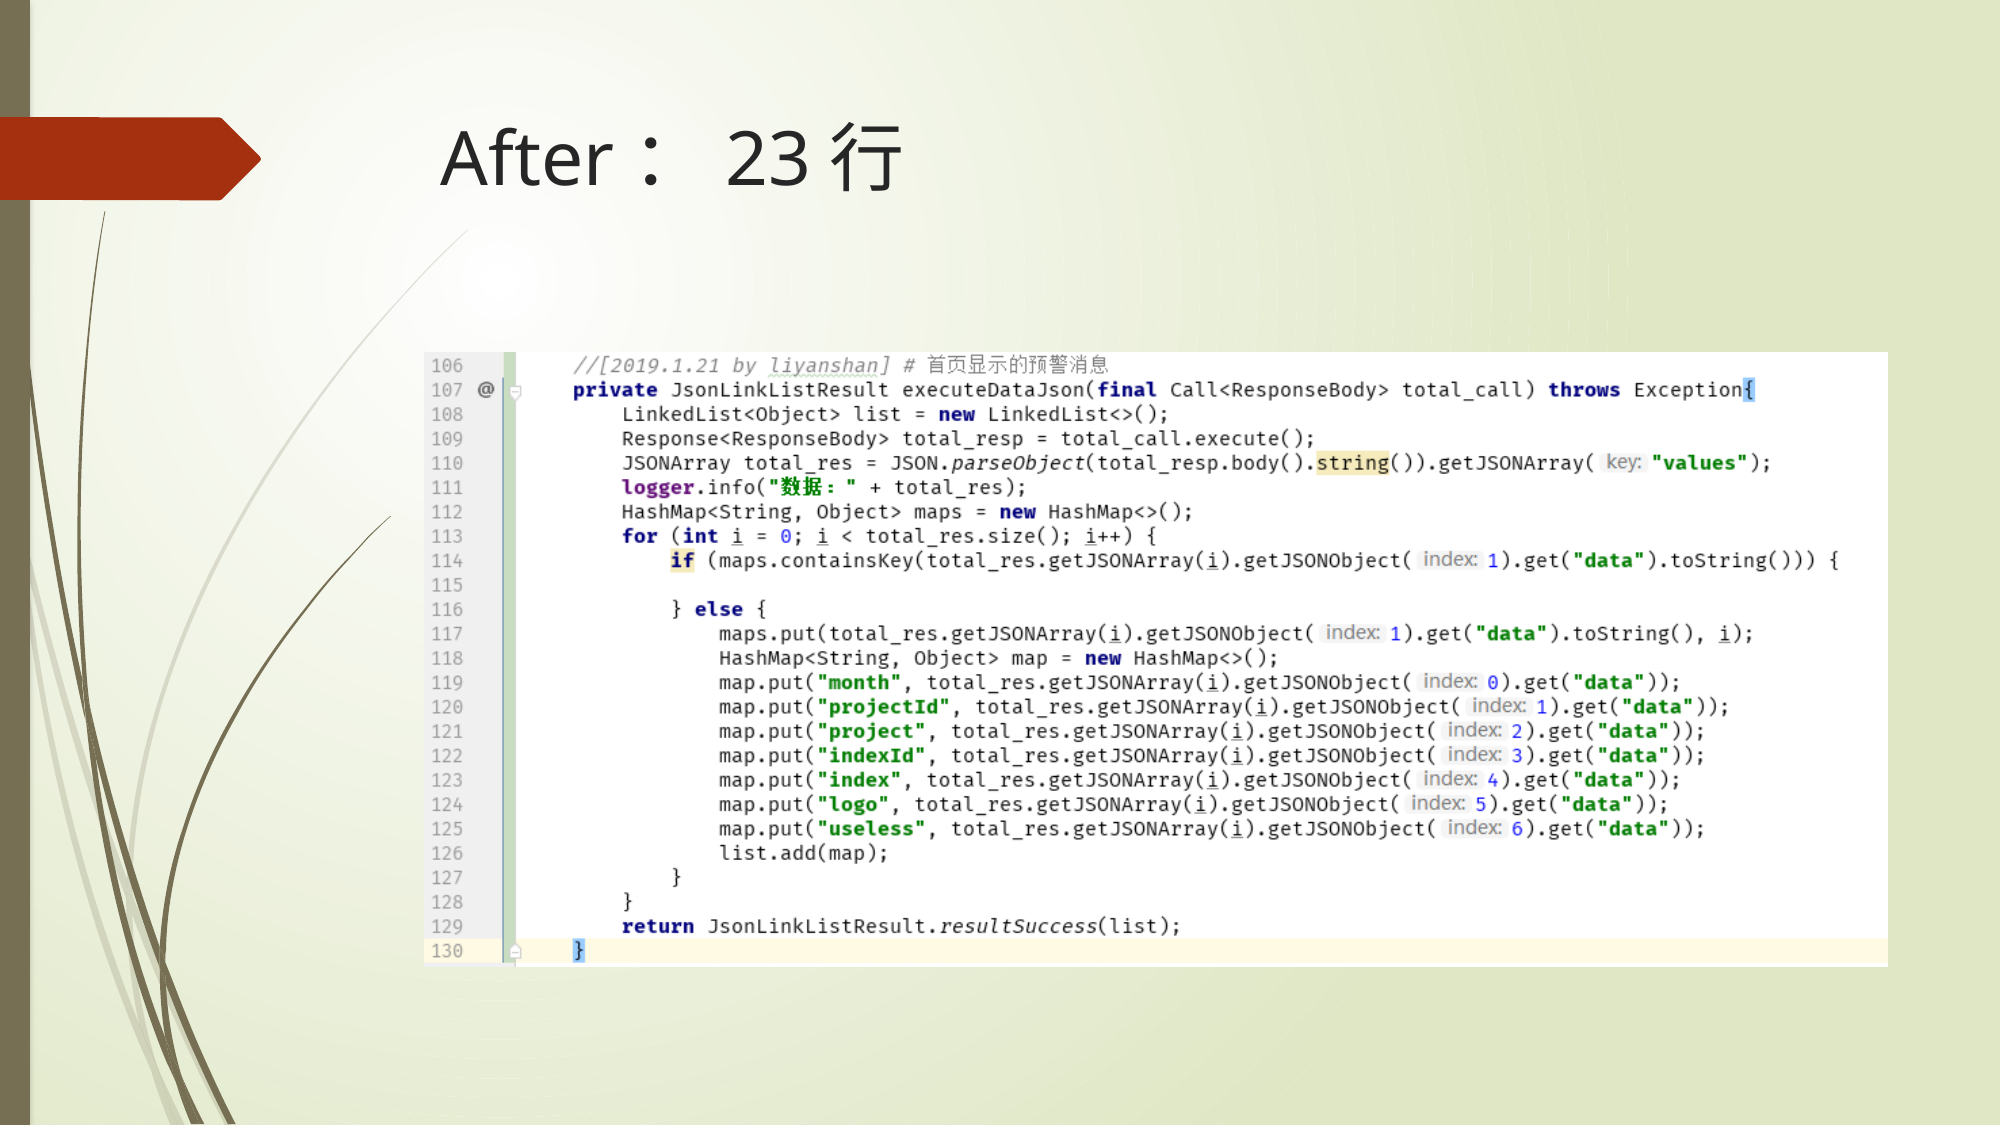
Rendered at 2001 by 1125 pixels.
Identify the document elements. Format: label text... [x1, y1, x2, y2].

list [424, 352, 1888, 968]
title After：23行 [425, 102, 1888, 313]
